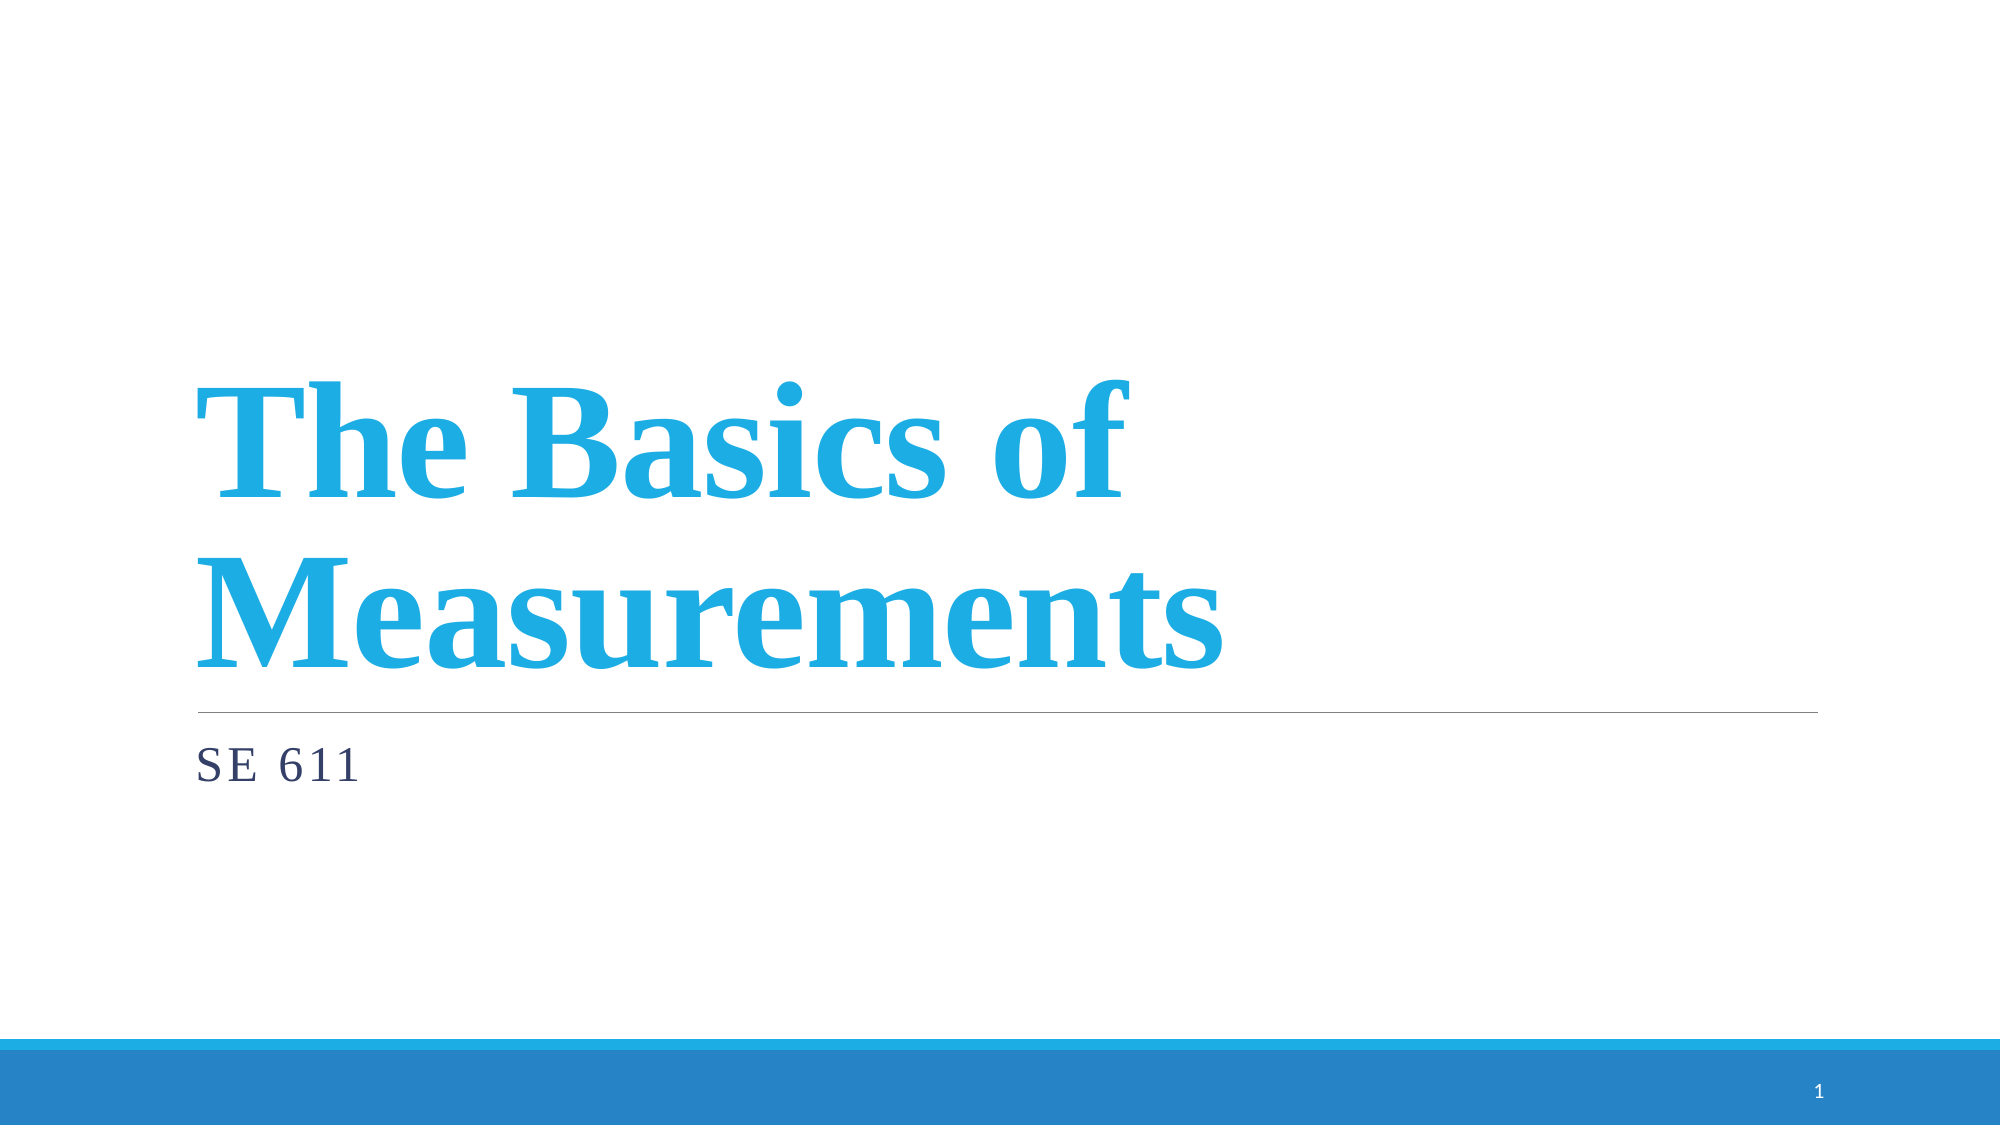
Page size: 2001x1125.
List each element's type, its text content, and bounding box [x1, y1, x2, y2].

slide_number 1 [1624, 1059, 1840, 1120]
subtitle SE 611 [180, 730, 1831, 919]
title The Basics of Measurements [180, 124, 1830, 710]
